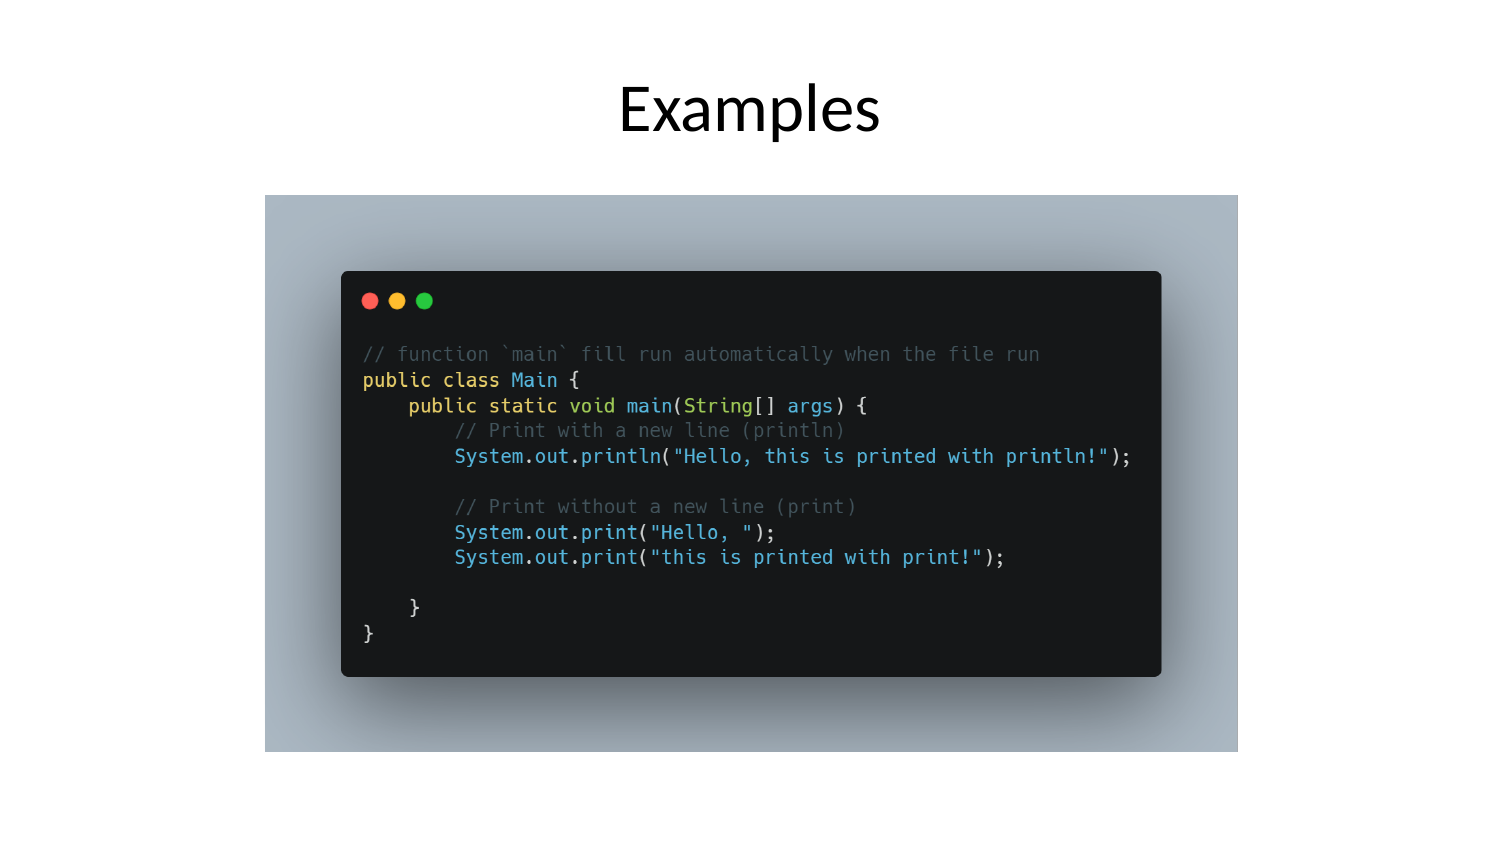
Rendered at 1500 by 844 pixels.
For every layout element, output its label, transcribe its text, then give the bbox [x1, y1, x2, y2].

picture [264, 195, 1238, 753]
title Examples [75, 33, 1425, 175]
